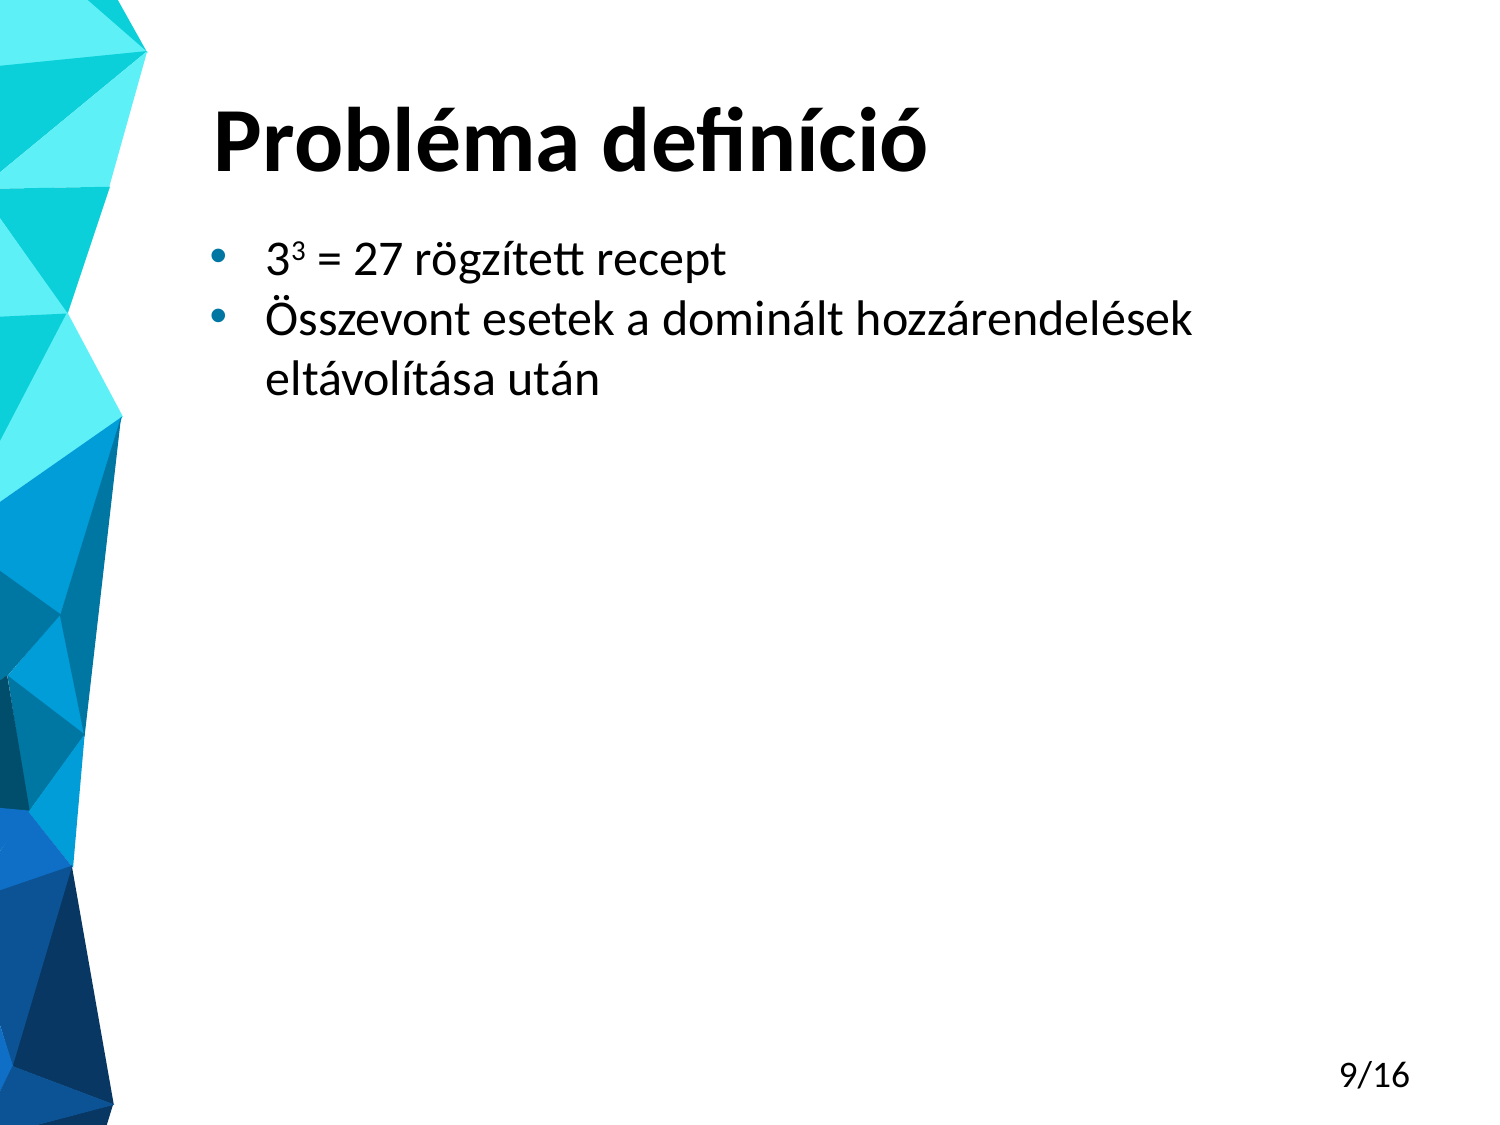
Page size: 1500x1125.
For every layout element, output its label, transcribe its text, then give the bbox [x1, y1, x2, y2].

slide_number 9/16 [1074, 1042, 1425, 1103]
text_box 33 = 27 rögzített recept Összevont esetek a dominált hozzárendelések eltávolítása után [194, 218, 1317, 413]
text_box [0, 488, 637, 637]
title Probléma definíció [198, 41, 1500, 229]
